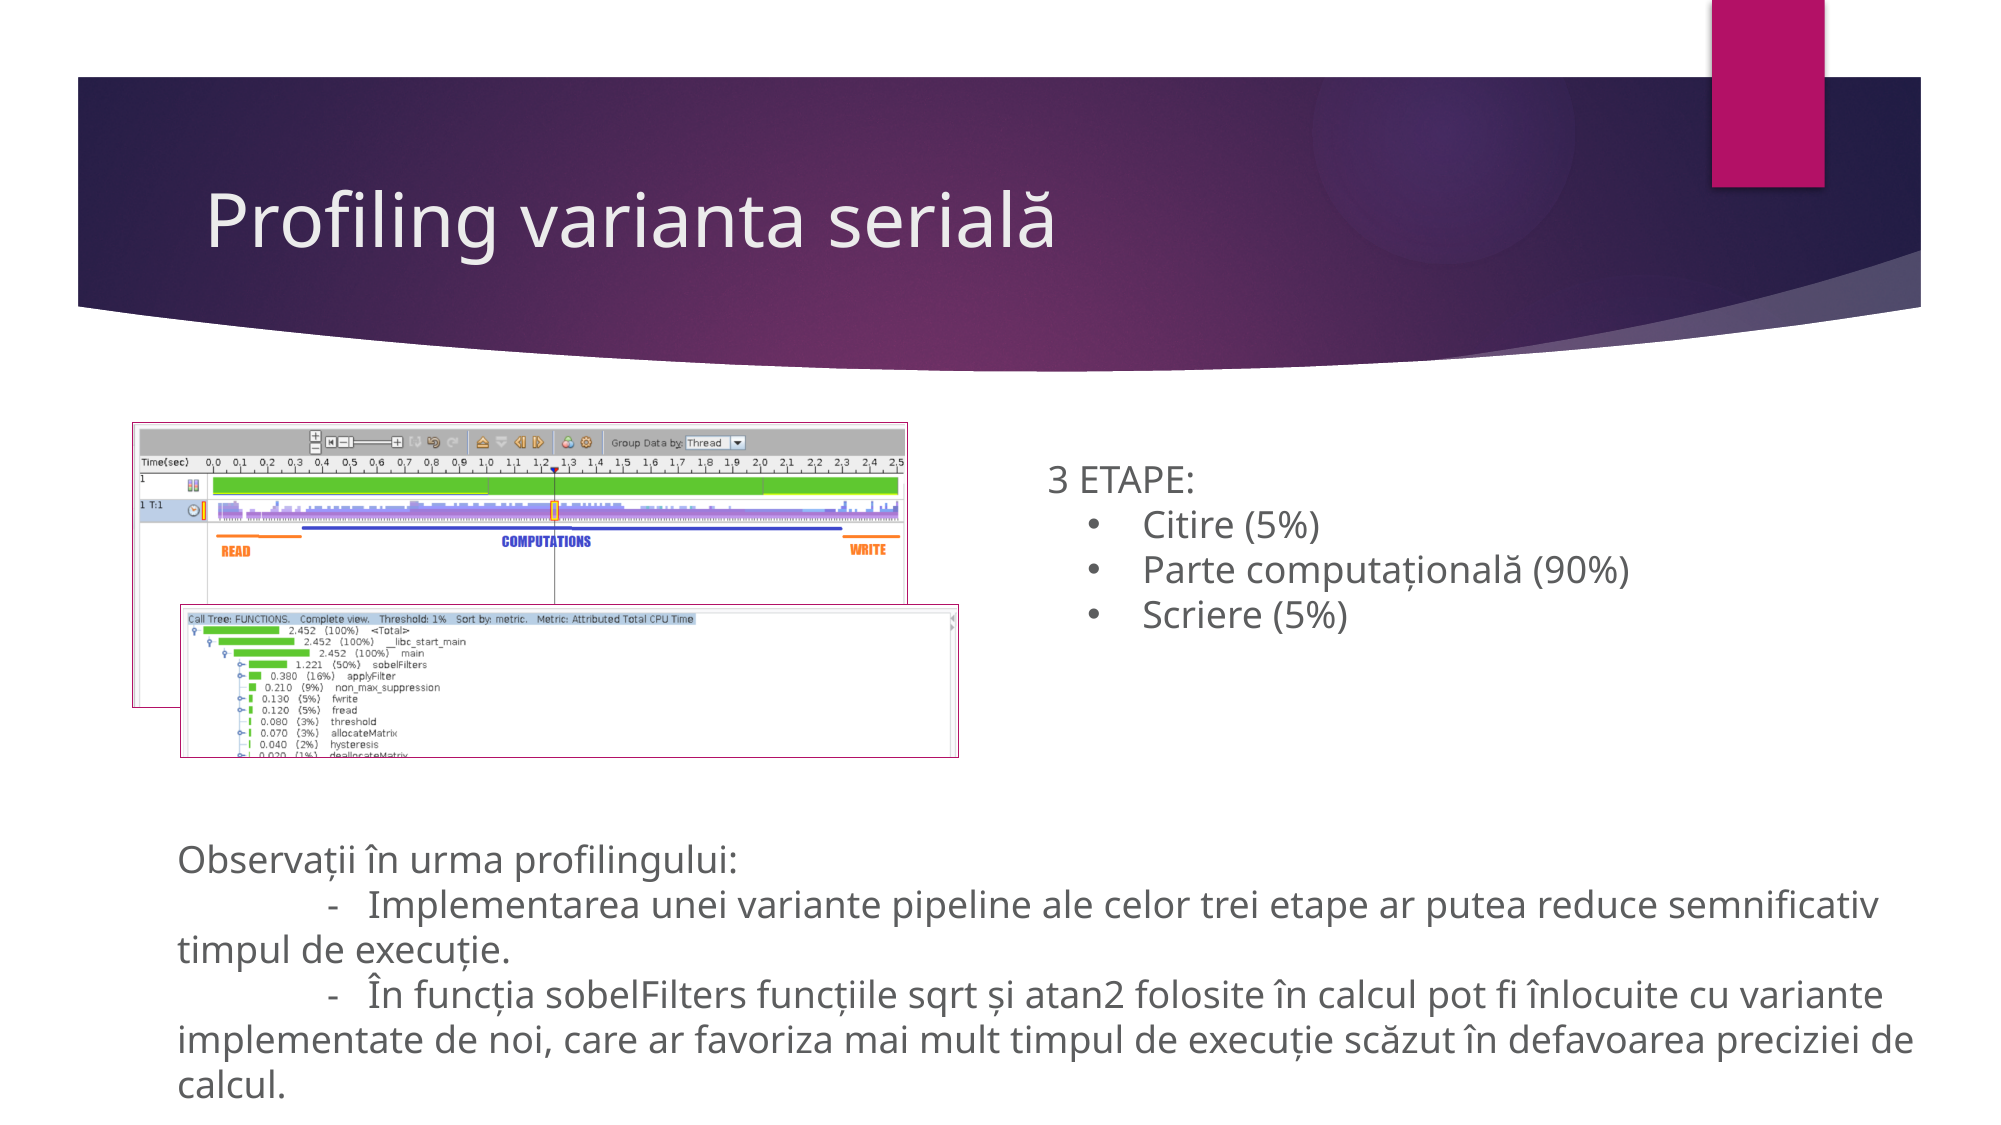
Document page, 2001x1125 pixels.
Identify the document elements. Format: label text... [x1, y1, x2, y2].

text_box Observații în urma profilingului: - Implementarea unei variante pipeline ale celor trei etape ar putea reduce semnificativ timpul de execuție. - În funcția sobelFilters funcțiile sqrt și atan2 folosite în calcul pot fi înlocuite cu variante implementate de noi, care ar favoriza mai mult timpul de execuție scăzut în defavoarea preciziei de calcul. [162, 828, 1952, 1114]
text_box 3 ETAPE: Citire (5%) Parte computațională (90%) Scriere (5%) [1032, 448, 1913, 644]
picture [132, 422, 959, 758]
title Profiling varianta serială [189, 159, 1627, 276]
